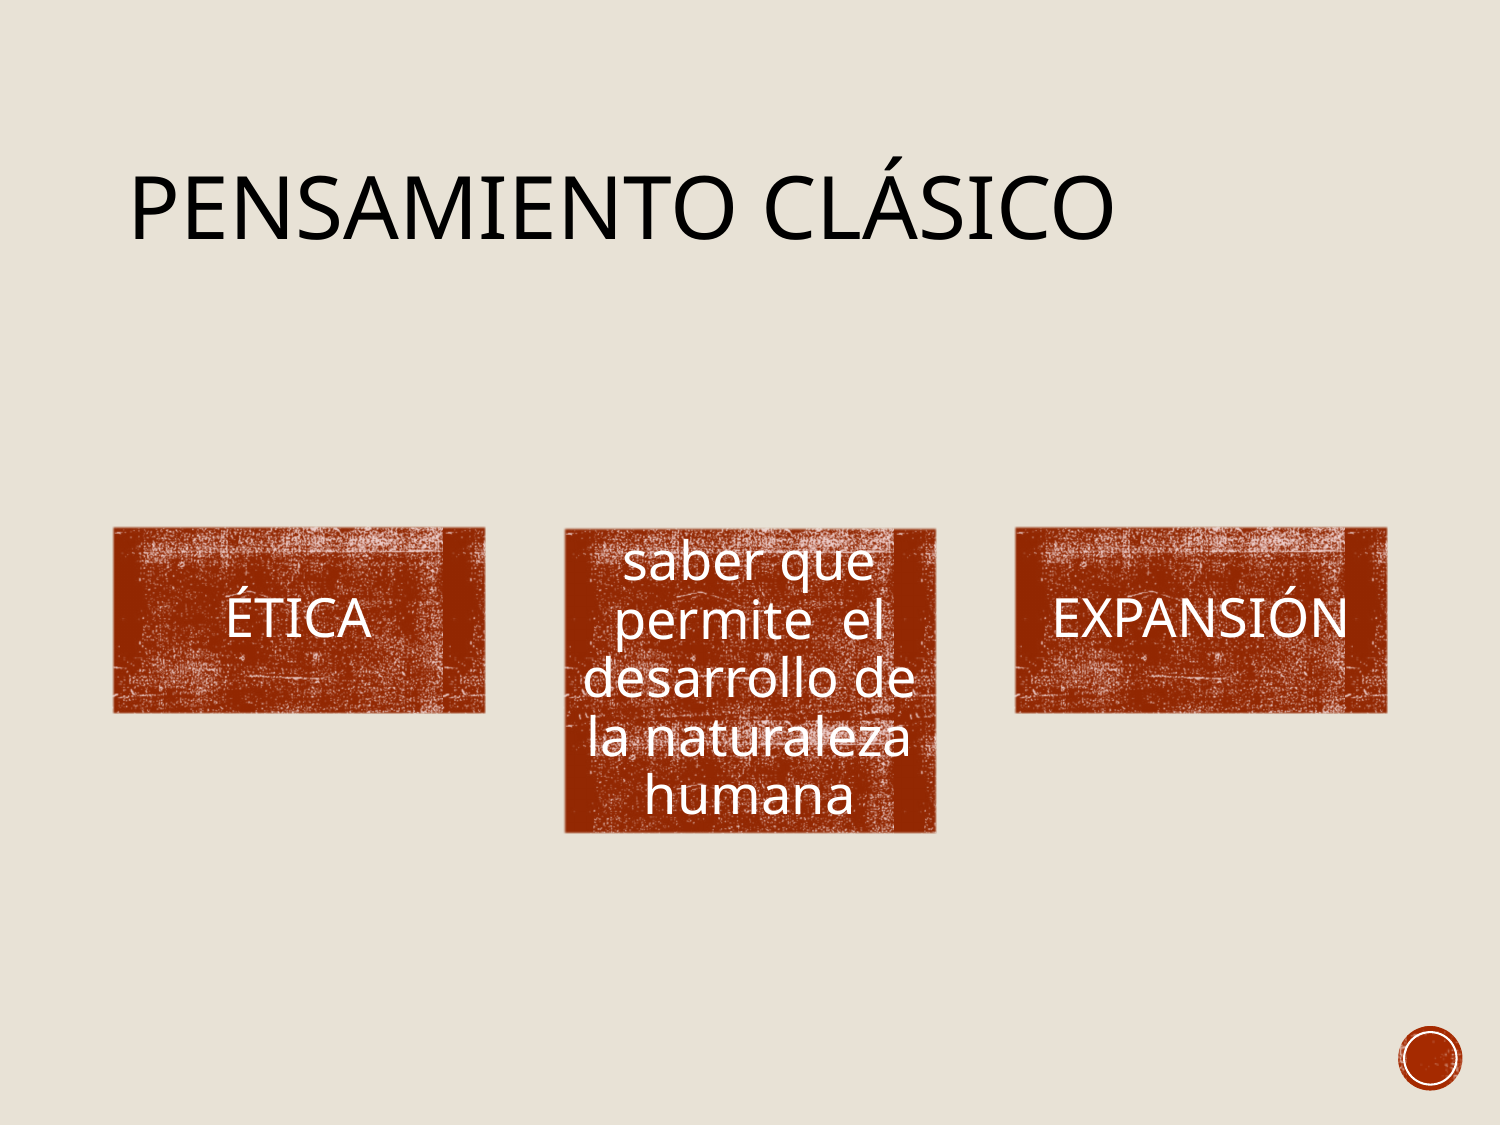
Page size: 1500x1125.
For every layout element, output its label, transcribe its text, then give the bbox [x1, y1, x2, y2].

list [115, 351, 1385, 1010]
title PENSAMIENTO CLÁSICO [112, 79, 1388, 344]
